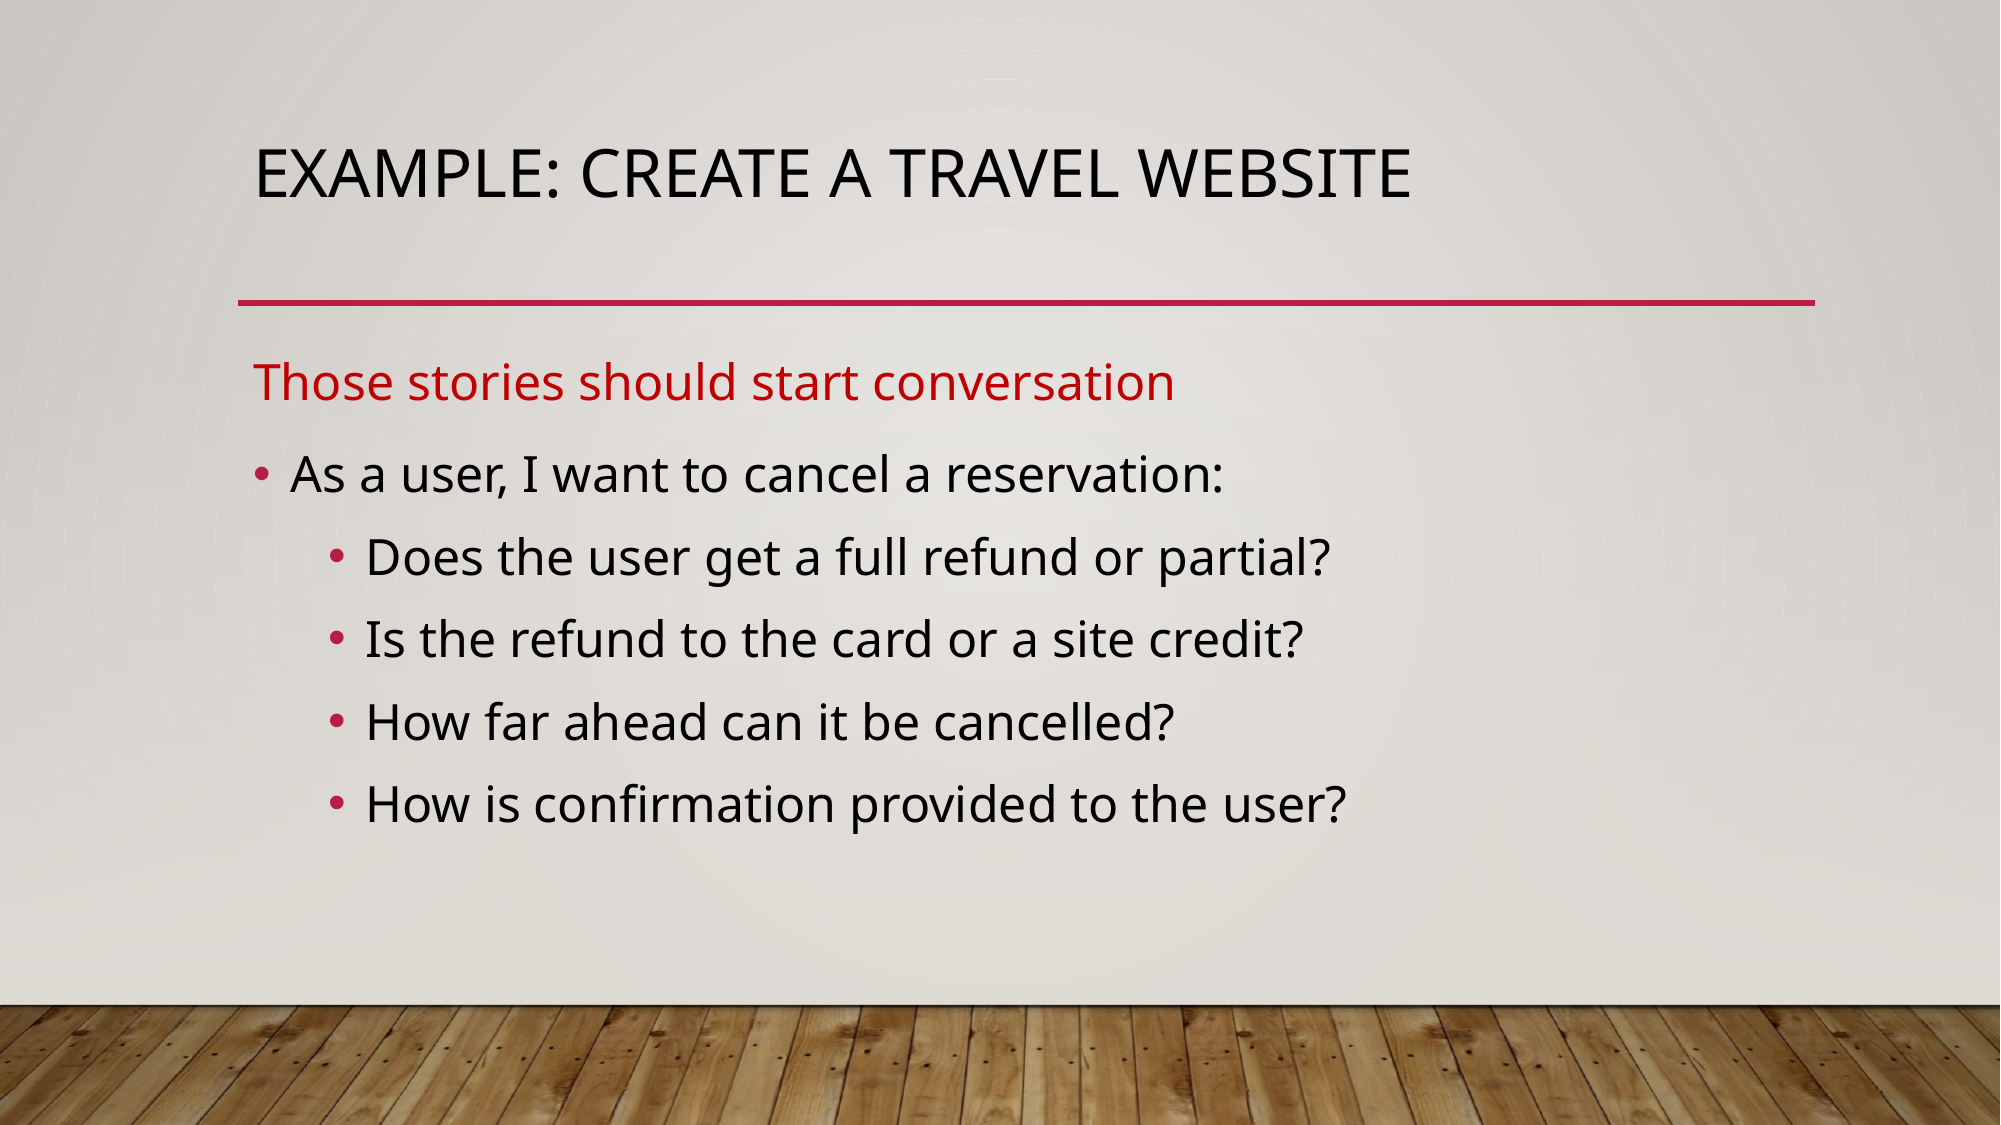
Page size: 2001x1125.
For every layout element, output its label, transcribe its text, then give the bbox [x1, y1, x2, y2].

list Those stories should start conversation As a user, I want to cancel a reservation: Does the user get a full refund or partial? Is the refund to the card or a site credit? How far ahead can it be cancelled? How is confirmation provided to the user? [238, 330, 1814, 897]
title Example: create a travel website [238, 131, 1814, 305]
picture [0, 1005, 2000, 1125]
